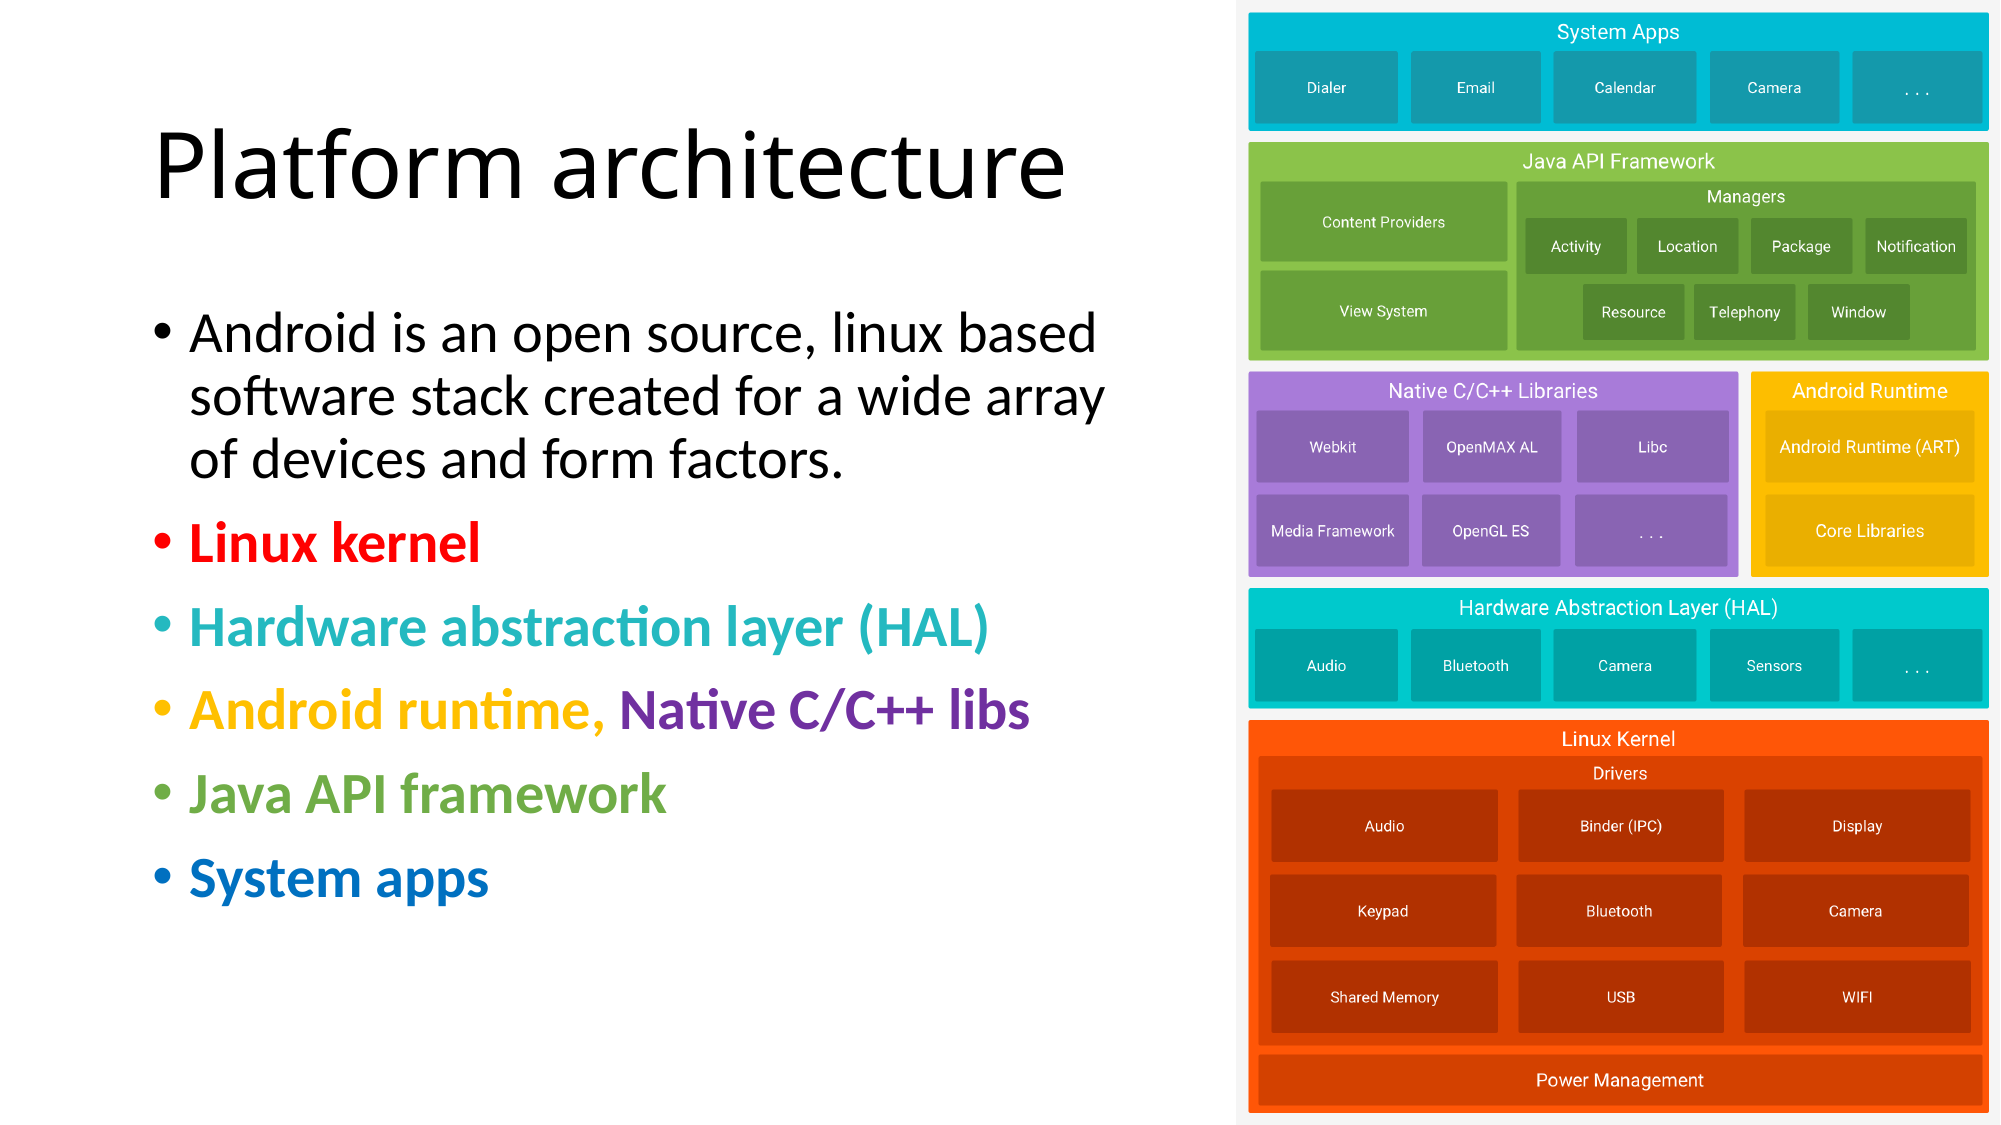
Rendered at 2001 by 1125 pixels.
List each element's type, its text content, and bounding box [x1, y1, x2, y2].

title Platform architecture [137, 59, 1235, 278]
list Android is an open source, linux based software stack created for a wide array of devices and form factors. Linux kernel Hardware abstraction layer (HAL) Android runtime, Native C/C++ libs Java API framework System apps [137, 294, 1153, 1009]
picture [1235, 0, 2000, 1125]
